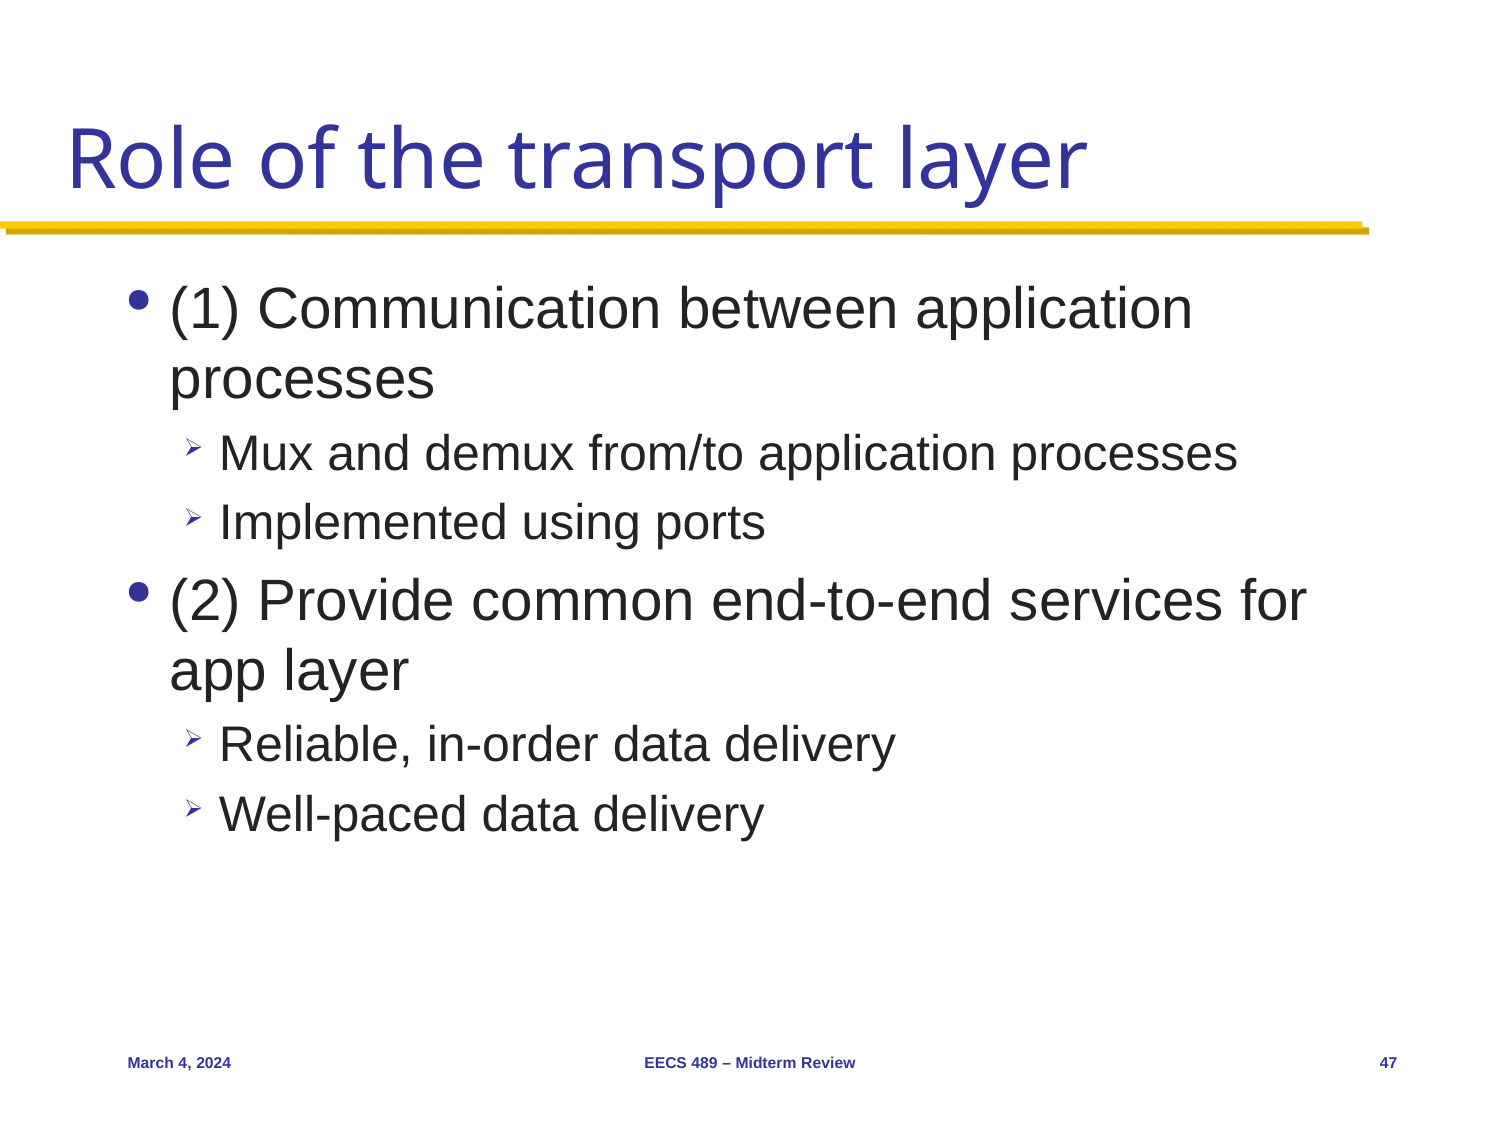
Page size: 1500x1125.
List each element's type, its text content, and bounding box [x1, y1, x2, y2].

title Role of the transport layer [49, 24, 1451, 213]
slide_number 47 [1312, 1024, 1413, 1101]
footer EECS 489 – Midterm Review [512, 1024, 988, 1101]
list (1) Communication between application processes Mux and demux from/to application processes Implemented using ports (2) Provide common end-to-end services for app layer Reliable, in-order data delivery Well-paced data delivery [112, 262, 1413, 988]
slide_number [112, 1024, 426, 1101]
